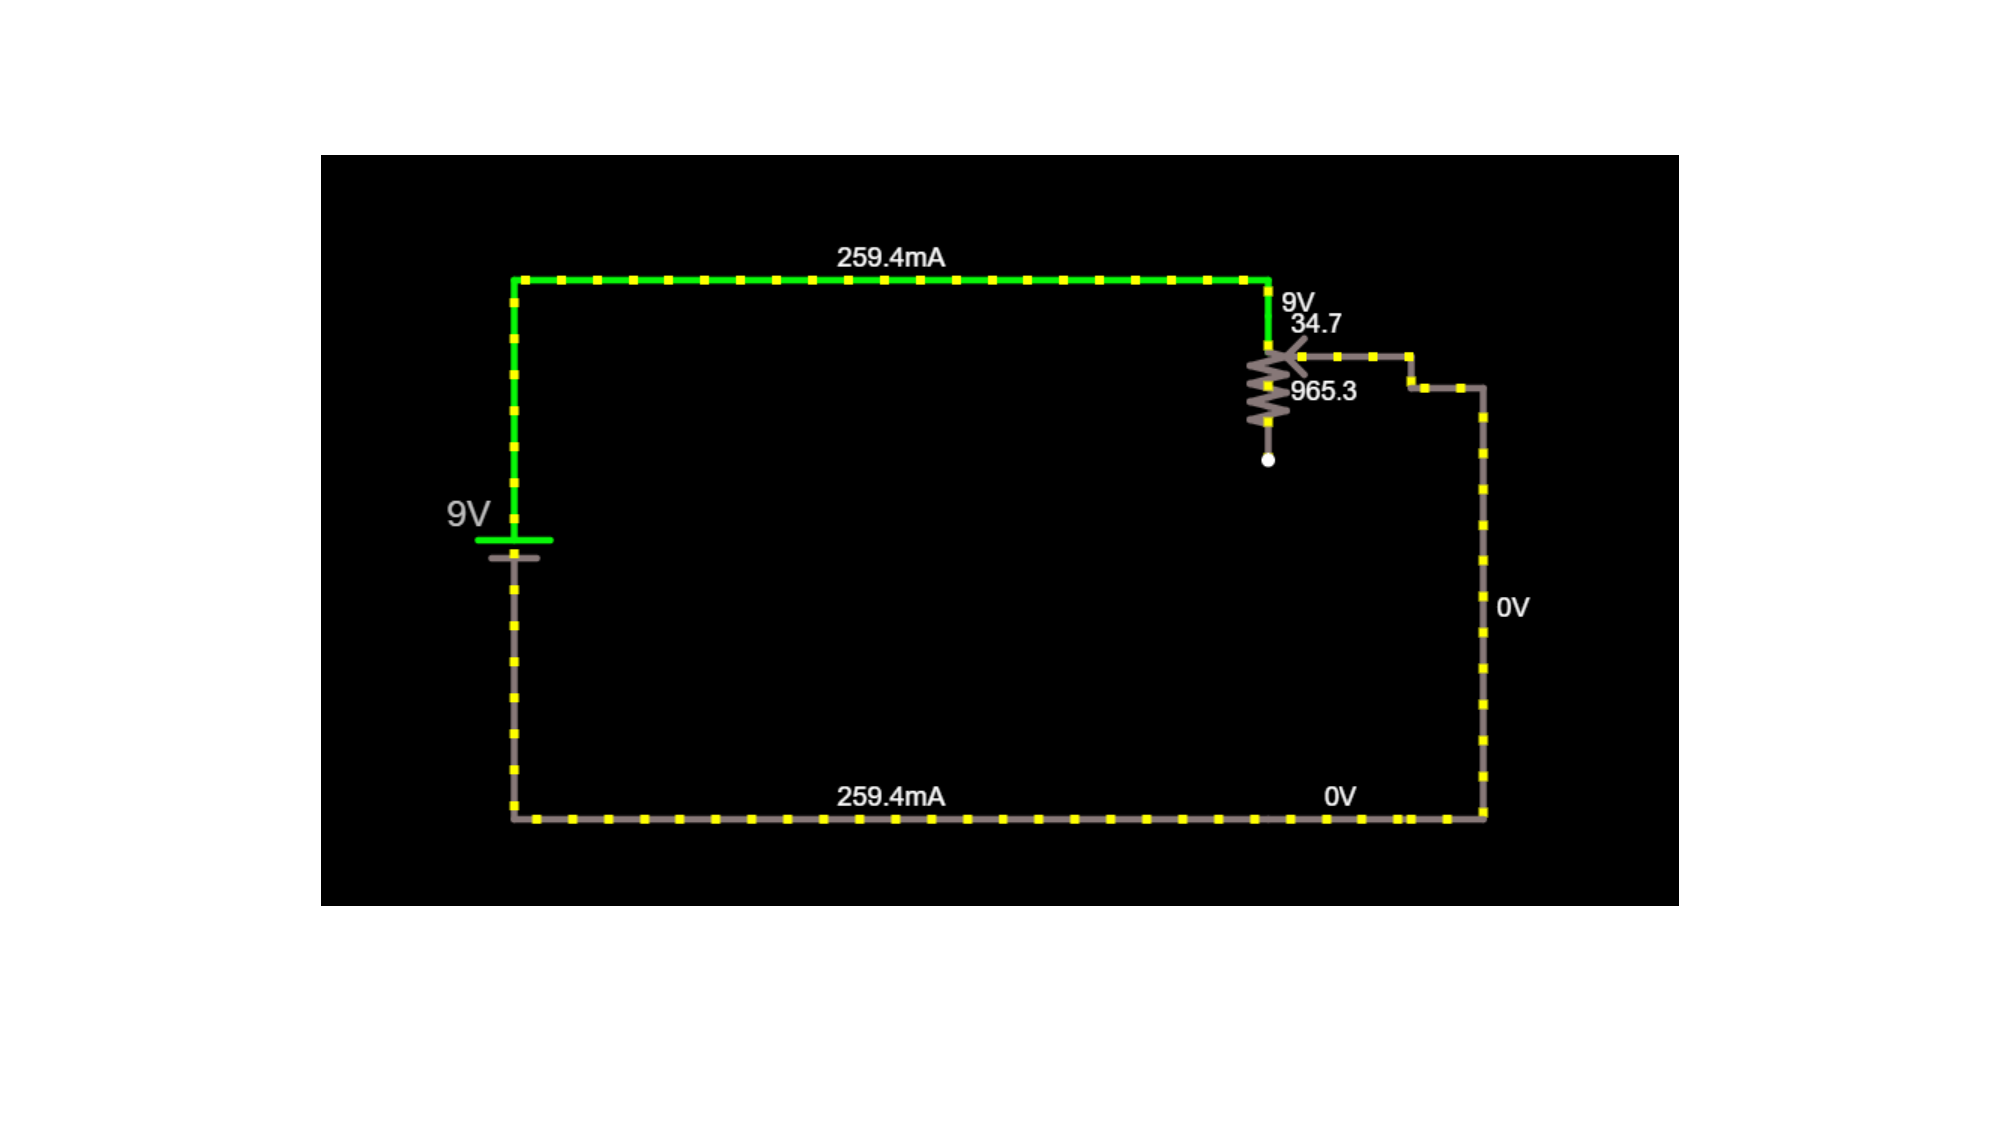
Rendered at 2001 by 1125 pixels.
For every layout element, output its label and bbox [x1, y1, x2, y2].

picture [321, 155, 1679, 906]
